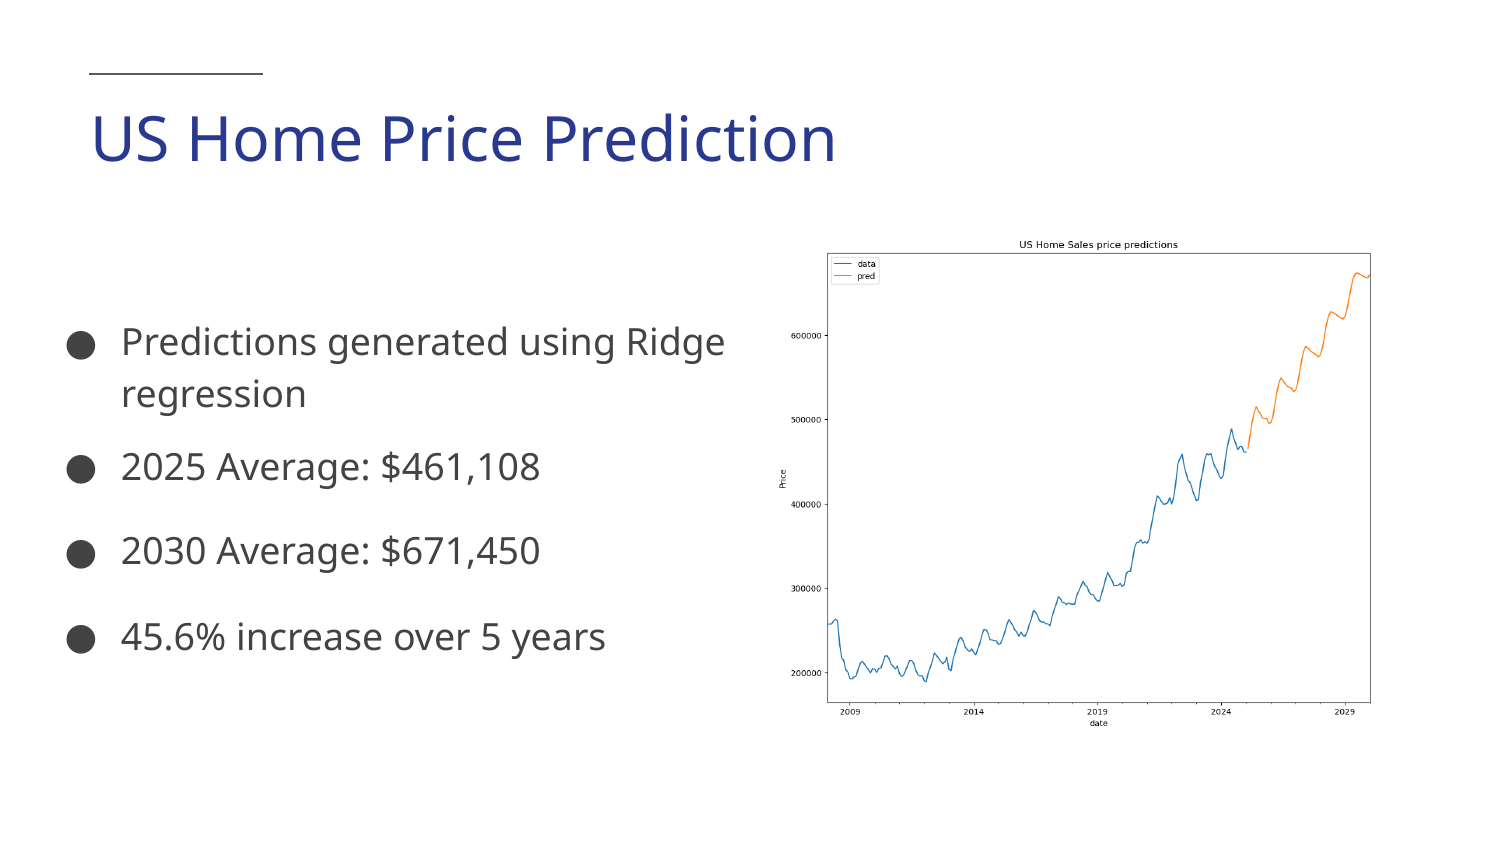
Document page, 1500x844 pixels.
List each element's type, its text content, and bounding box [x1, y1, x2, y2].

title US Home Price Prediction [90, 98, 1390, 209]
list Predictions generated using Ridge regression 2025 Average: $461,108 2030 Average: $671,450 45.6% increase over 5 years [45, 231, 831, 738]
picture [773, 235, 1376, 734]
